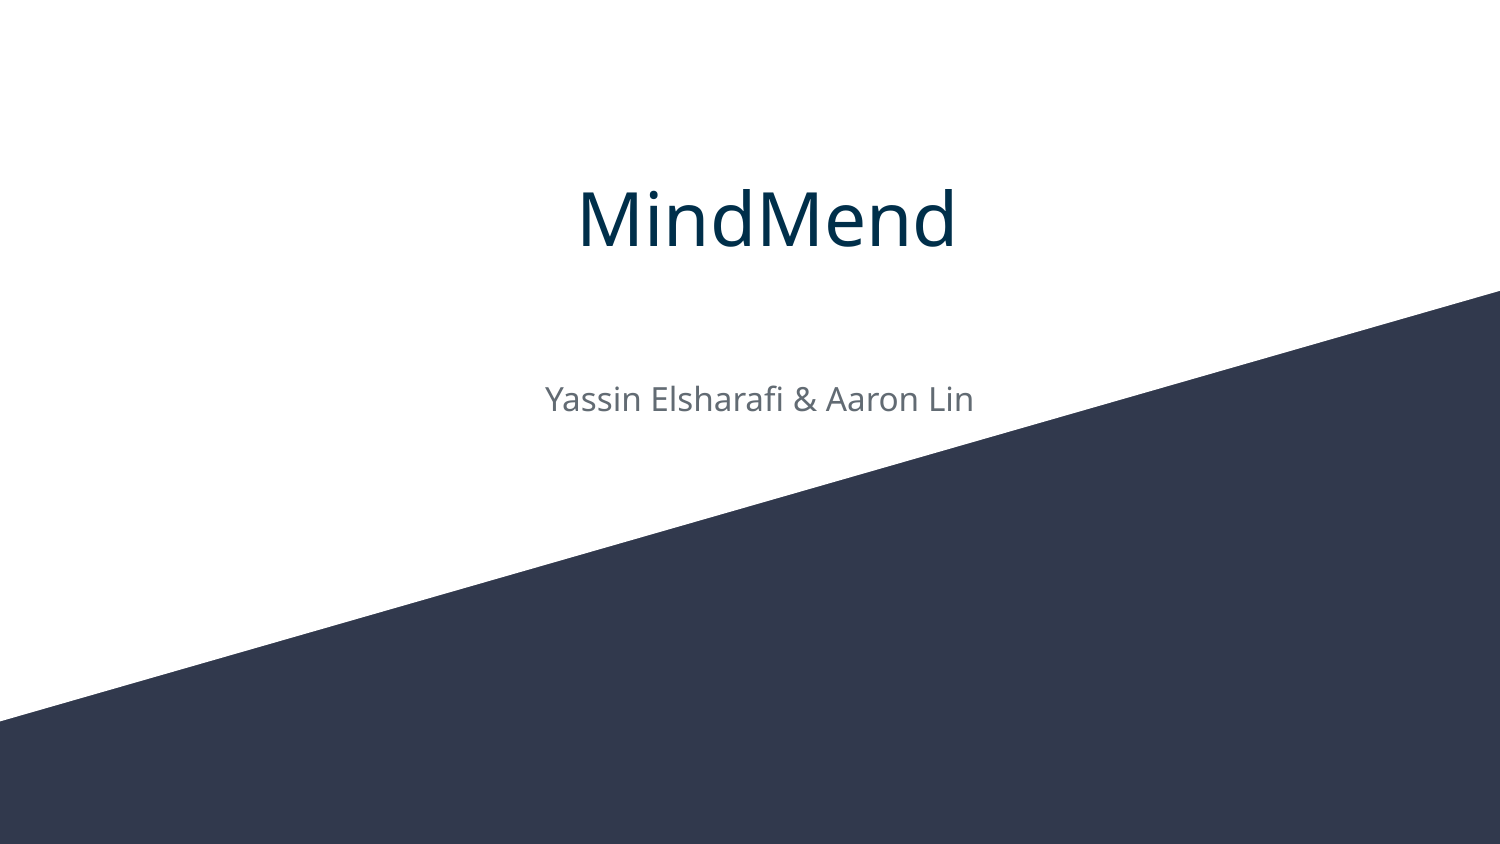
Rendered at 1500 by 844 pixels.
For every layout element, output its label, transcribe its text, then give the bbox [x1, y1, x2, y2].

title MindMend [68, 150, 1467, 362]
subtitle Yassin Elsharafi & Aaron Lin [412, 361, 1109, 483]
